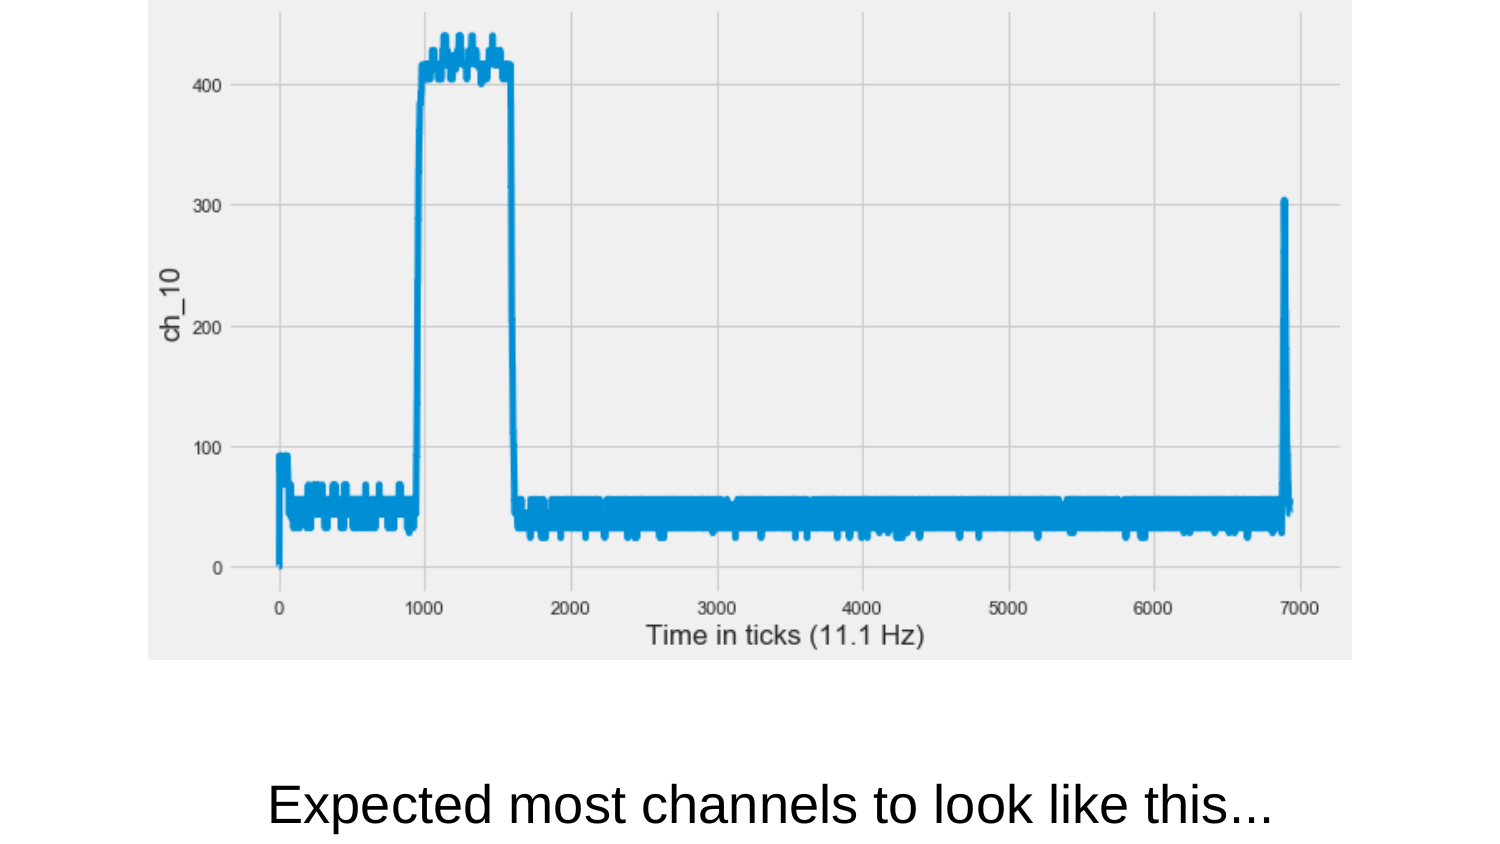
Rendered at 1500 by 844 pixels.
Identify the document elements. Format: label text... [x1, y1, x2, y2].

picture [147, 0, 1353, 660]
text_box Expected most channels to look like this... [177, 754, 1323, 832]
